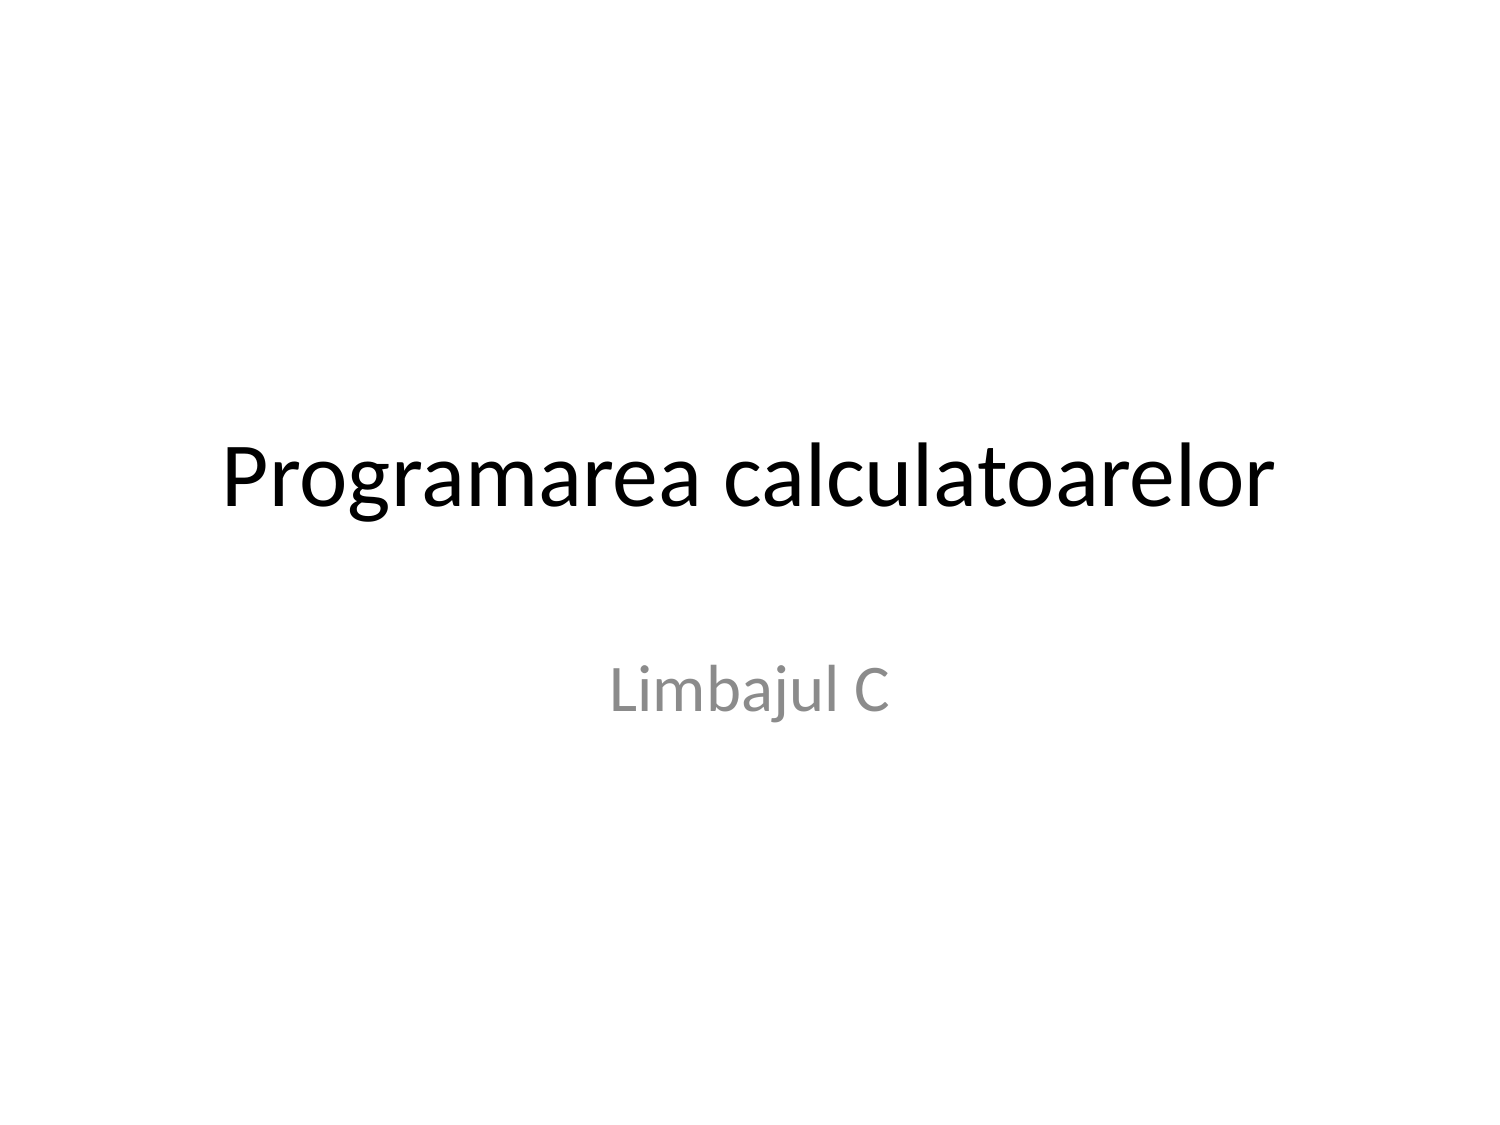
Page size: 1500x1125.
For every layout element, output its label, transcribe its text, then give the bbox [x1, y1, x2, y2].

subtitle Limbajul C [225, 637, 1275, 925]
title Programarea calculatoarelor [112, 349, 1388, 591]
